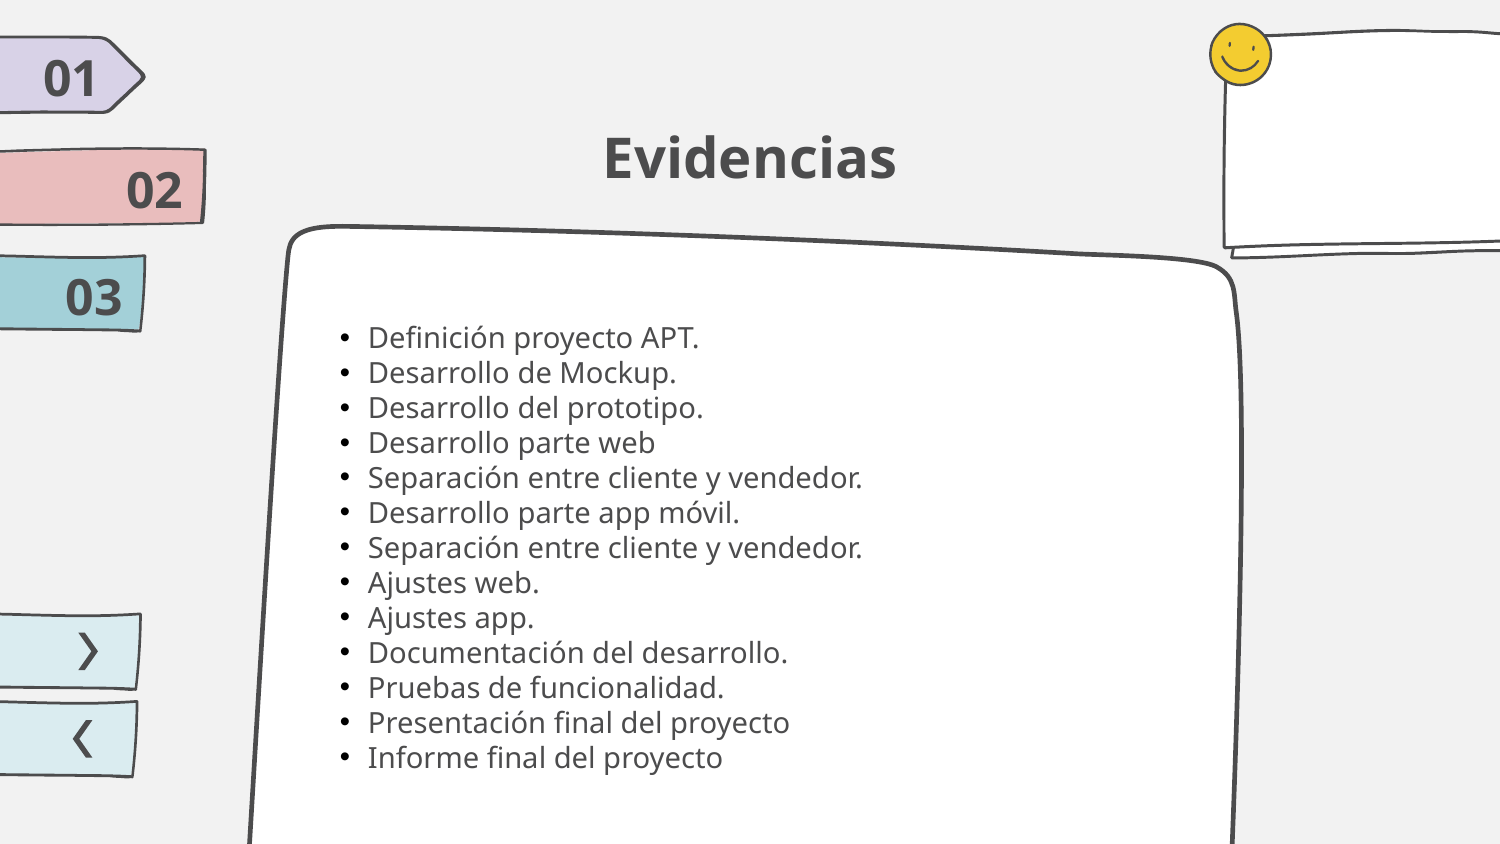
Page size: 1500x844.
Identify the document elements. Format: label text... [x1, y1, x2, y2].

title Evidencias [248, 120, 1252, 225]
text_box [78, 632, 98, 671]
text_box 03 [50, 250, 155, 307]
text_box [72, 720, 93, 758]
text_box 02 [111, 143, 215, 200]
text_box Definición proyecto APT. Desarrollo de Mockup. Desarrollo del prototipo. Desarrollo parte web Separación entre cliente y vendedor. Desarrollo parte app móvil. Separación entre cliente y vendedor. Ajustes web. Ajustes app. Documentación del desarrollo. Pruebas de funcionalidad. Presentación final del proyecto Informe final del proyecto [324, 304, 1032, 758]
text_box 01 [28, 31, 132, 88]
